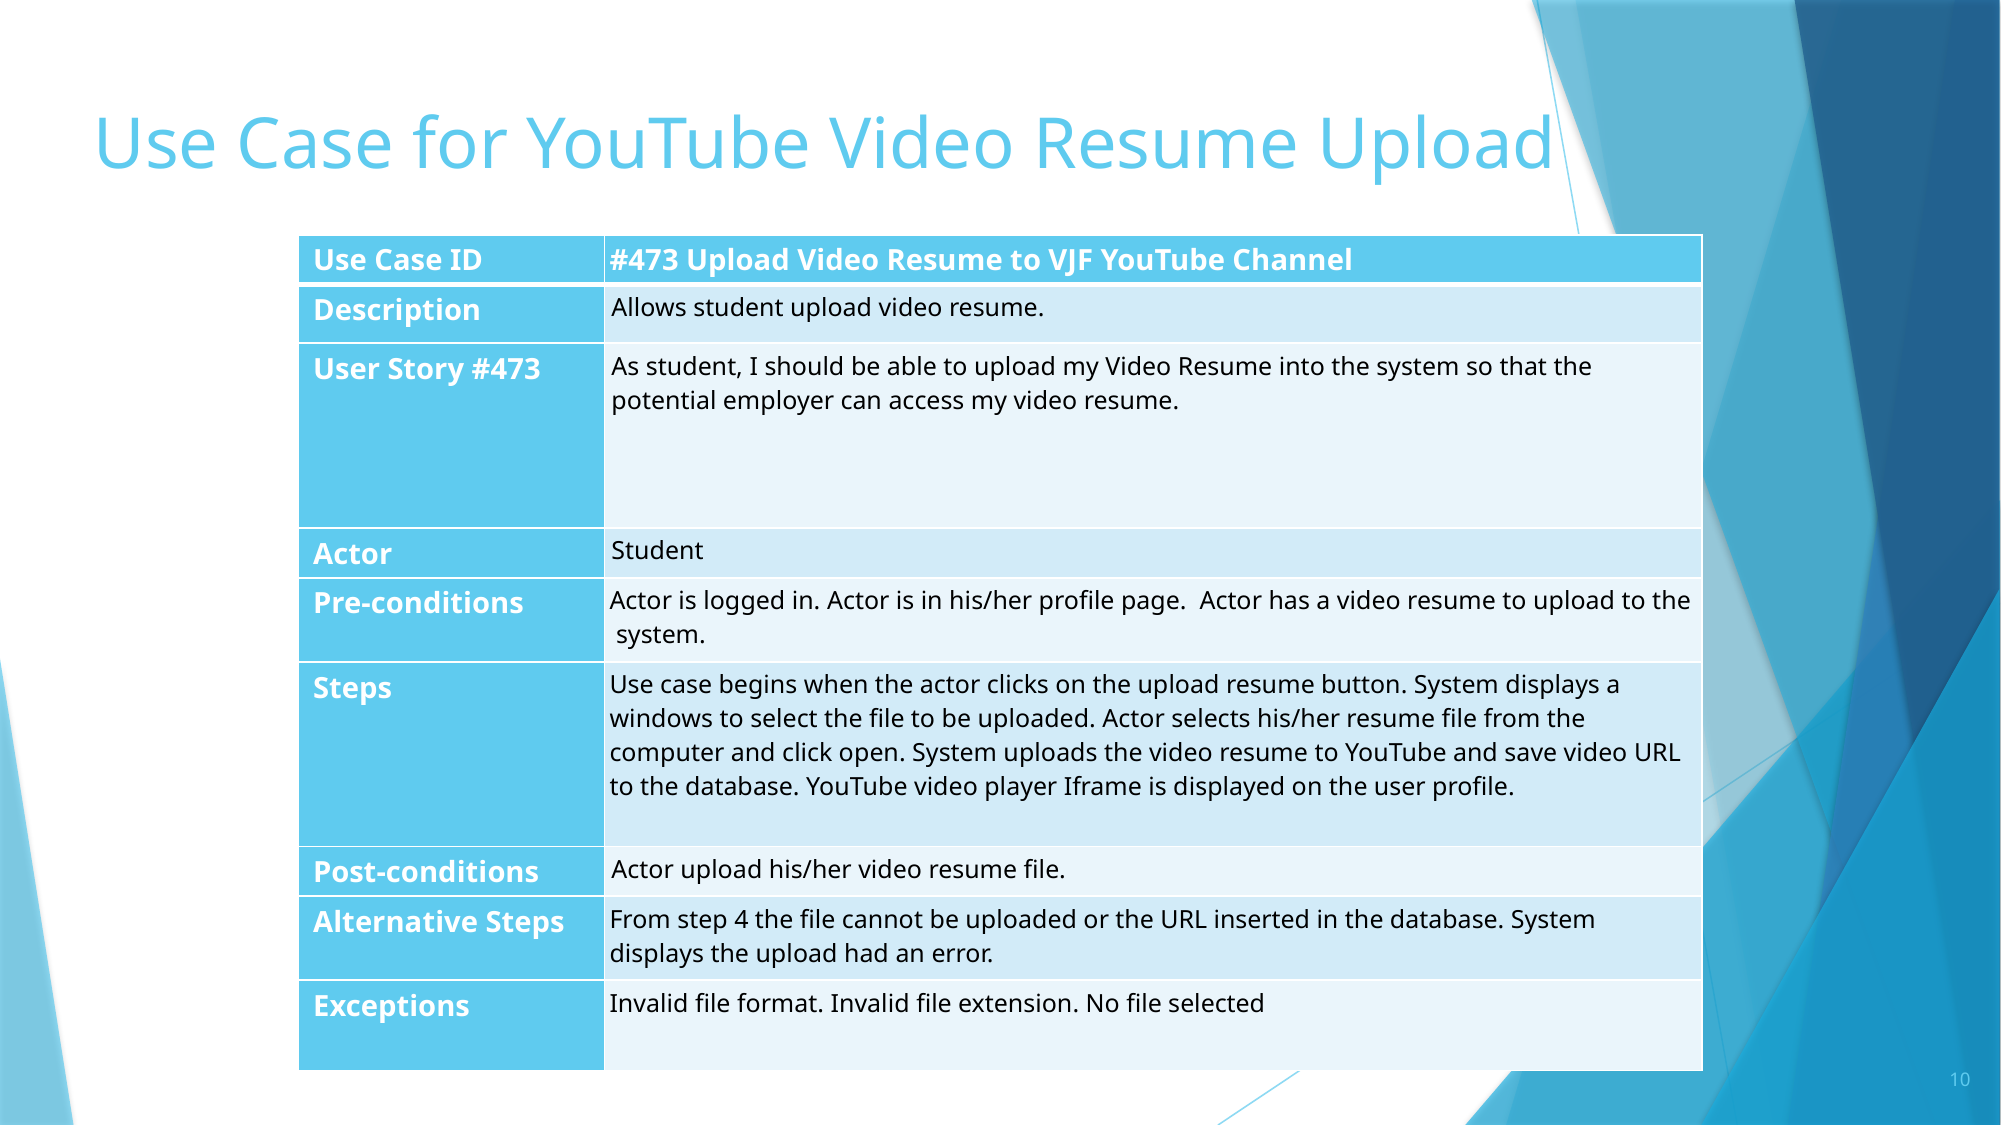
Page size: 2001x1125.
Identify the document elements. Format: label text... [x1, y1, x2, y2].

table_cell Description [299, 287, 604, 342]
table_cell Invalid file format. Invalid file extension. No file selected [605, 981, 1701, 1070]
table_cell Use case begins when the actor clicks on the upload resume button. System displays a windows to select the file to be uploaded. Actor selects his/her resume file from the computer and click open. System uploads the video resume to YouTube and save video URL to the database. YouTube video player Iframe is displayed on the user profile. [605, 663, 1701, 846]
title Use Case for YouTube Video Resume Upload [78, 90, 1590, 200]
table_cell Pre-conditions [299, 579, 604, 661]
table_cell Actor [299, 529, 604, 577]
table_header #473 Upload Video Resume to VJF YouTube Channel [605, 236, 1701, 282]
slide_number 10 [1873, 1050, 1986, 1111]
table_cell User Story #473 [299, 344, 604, 527]
table_cell Steps [299, 663, 604, 846]
table_cell Post-conditions [299, 847, 604, 895]
table_header Use Case ID [299, 236, 604, 282]
table_cell Allows student upload video resume. [605, 287, 1701, 342]
table_cell As student, I should be able to upload my Video Resume into the system so that the potential employer can access my video resume. [605, 344, 1701, 527]
table_cell Actor upload his/her video resume file. [605, 847, 1701, 895]
table_cell Alternative Steps [299, 897, 604, 979]
table_cell Exceptions [299, 981, 604, 1070]
table_cell Student [605, 529, 1701, 577]
table_cell Actor is logged in. Actor is in his/her profile page. Actor has a video resume to upload to the system. [605, 579, 1701, 661]
table_cell From step 4 the file cannot be uploaded or the URL inserted in the database. System displays the upload had an error. [605, 897, 1701, 979]
